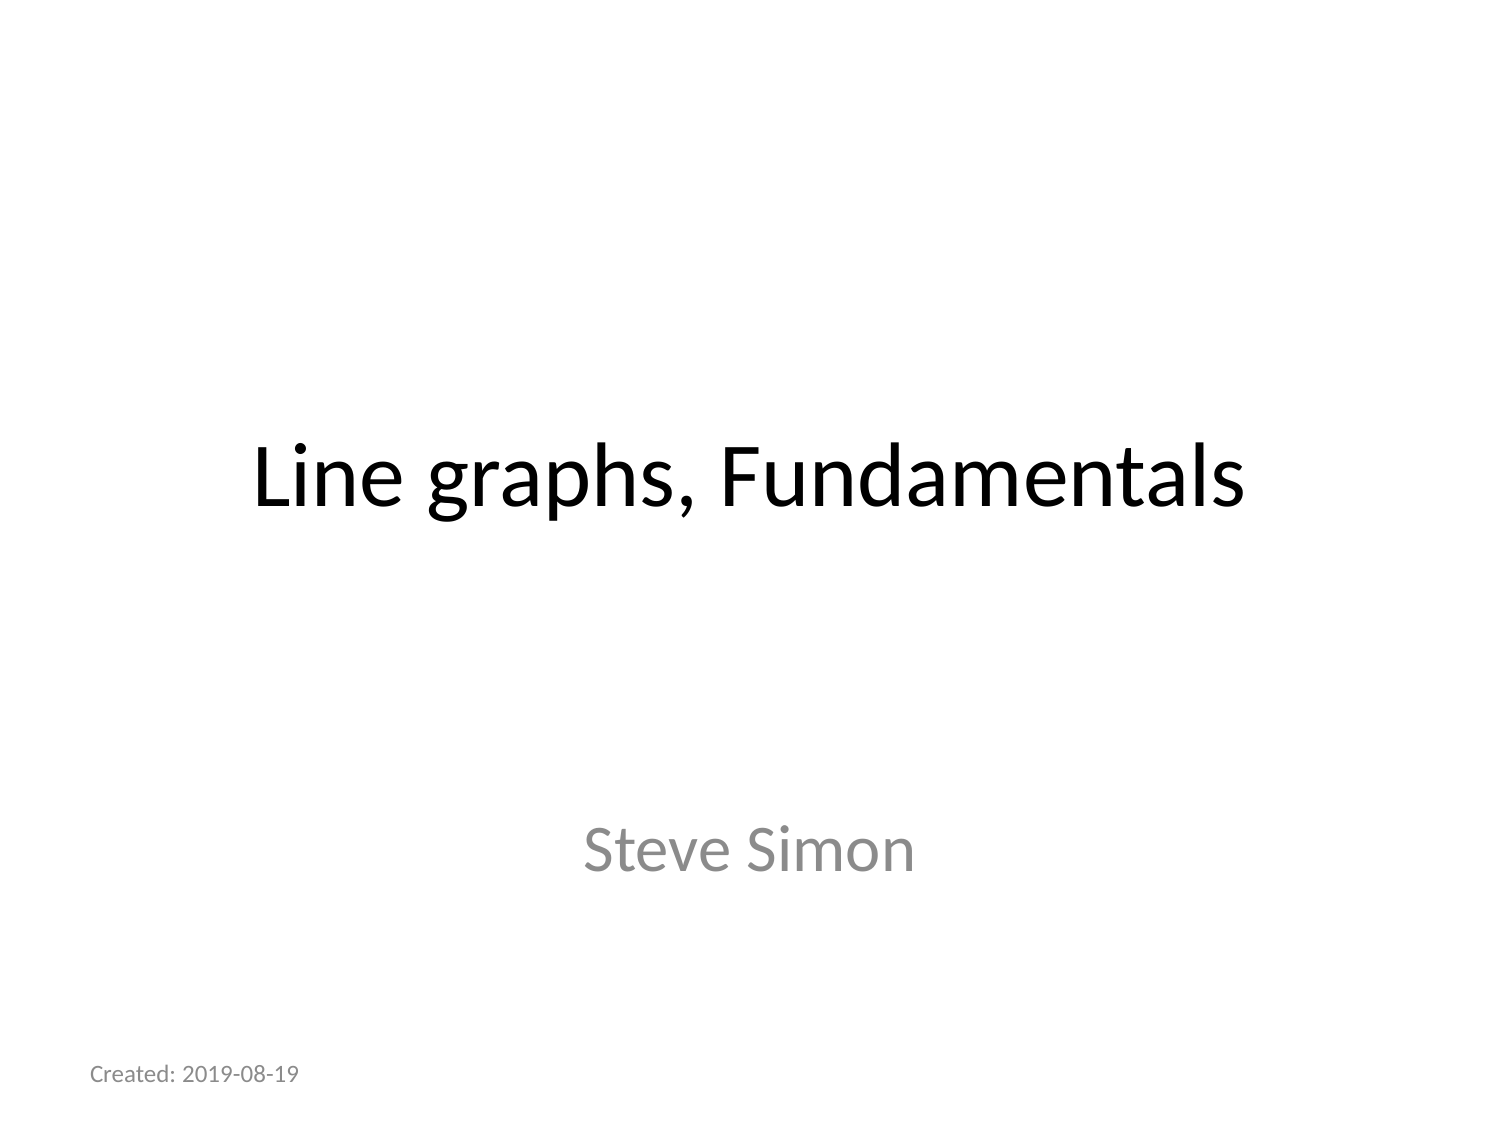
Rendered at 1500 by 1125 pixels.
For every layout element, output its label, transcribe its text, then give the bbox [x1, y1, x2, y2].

title Line graphs, Fundamentals [112, 349, 1388, 591]
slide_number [75, 1042, 425, 1103]
subtitle Steve Simon [225, 637, 1275, 925]
